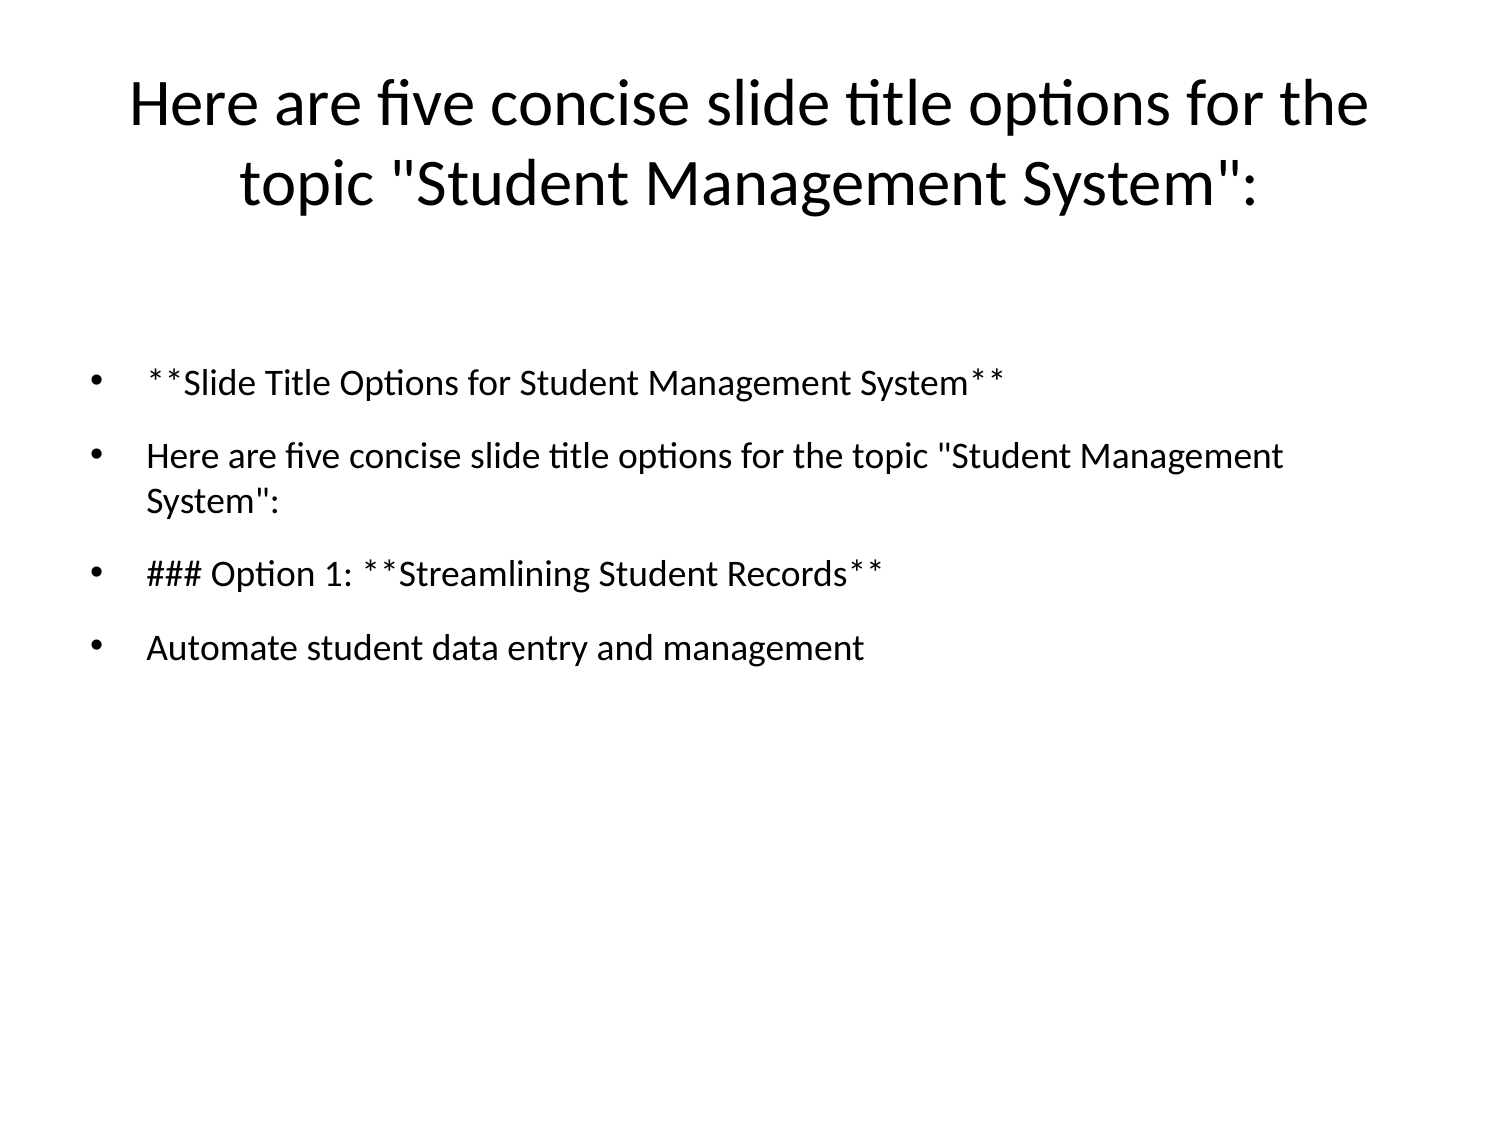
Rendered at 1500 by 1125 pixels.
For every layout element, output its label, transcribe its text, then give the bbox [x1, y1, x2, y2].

list **Slide Title Options for Student Management System** Here are five concise slide title options for the topic "Student Management System": ### Option 1: **Streamlining Student Records** Automate student data entry and management [75, 262, 1425, 1005]
title Here are five concise slide title options for the topic "Student Management System": [75, 45, 1425, 233]
